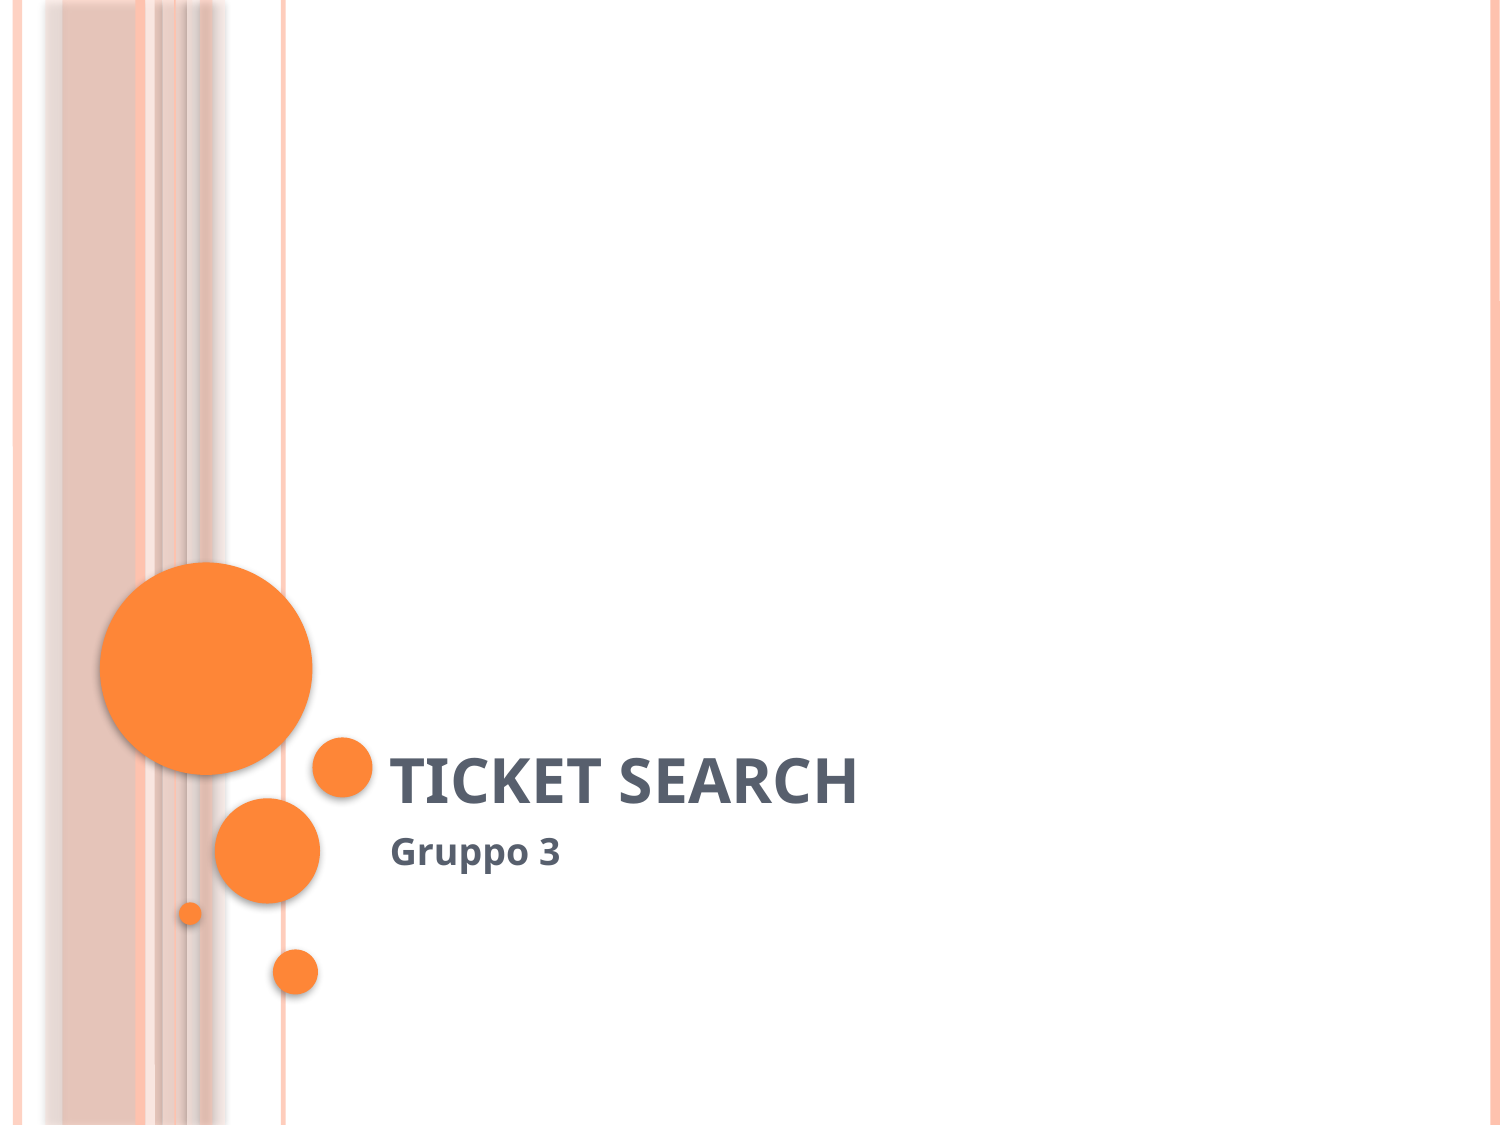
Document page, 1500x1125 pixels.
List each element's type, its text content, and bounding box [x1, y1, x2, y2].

title Ticket Search [375, 512, 1388, 820]
subtitle Gruppo 3 [375, 820, 1388, 1046]
